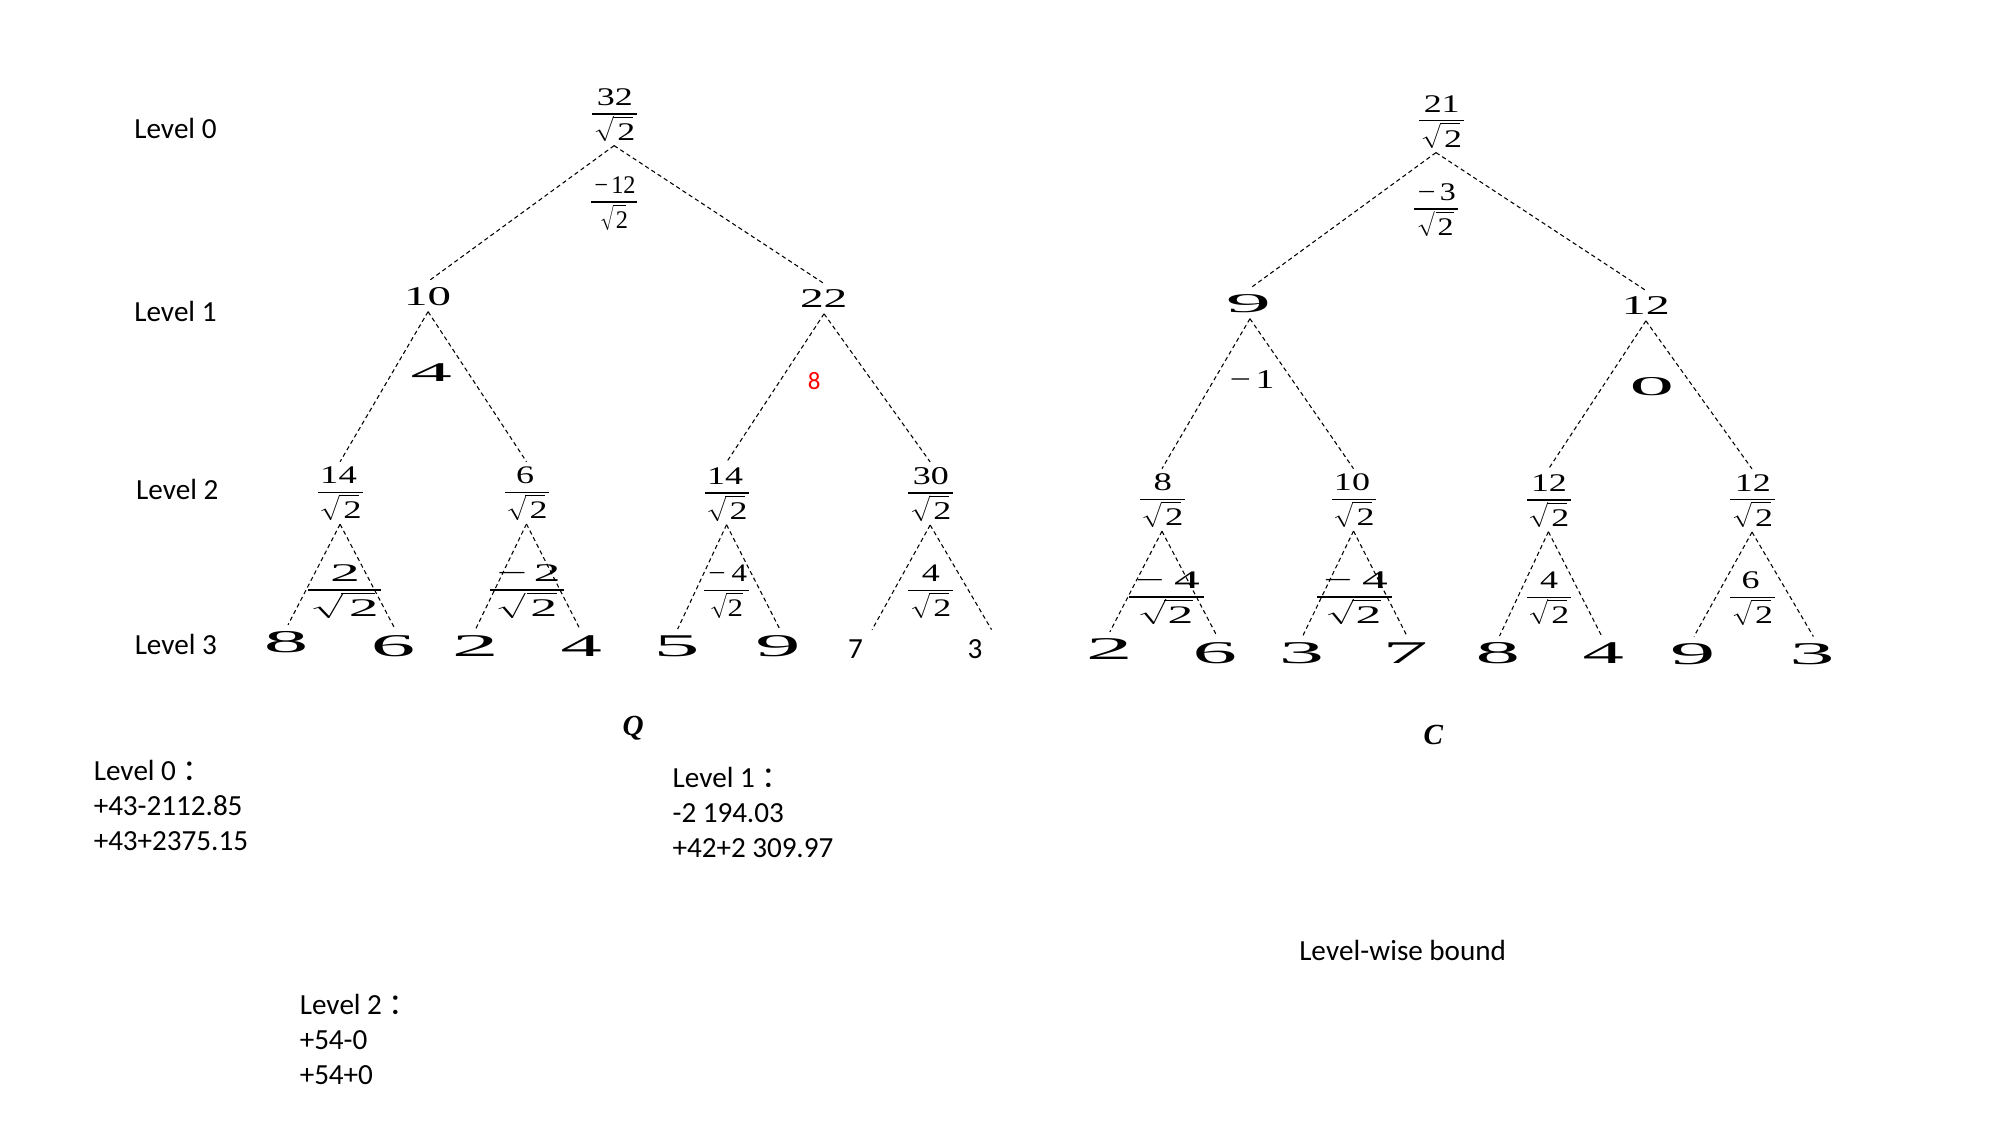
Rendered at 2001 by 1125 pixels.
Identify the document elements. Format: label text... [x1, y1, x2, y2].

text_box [428, 311, 527, 462]
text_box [1436, 152, 1646, 291]
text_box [1752, 532, 1814, 637]
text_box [1161, 318, 1249, 469]
text_box Level 1 [119, 285, 259, 335]
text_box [677, 524, 726, 629]
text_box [1548, 320, 1646, 470]
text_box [726, 524, 780, 629]
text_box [872, 525, 930, 630]
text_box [340, 524, 395, 629]
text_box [1499, 531, 1548, 636]
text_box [930, 525, 992, 630]
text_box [1645, 320, 1753, 469]
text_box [1249, 318, 1354, 469]
text_box C [1408, 707, 1549, 758]
text_box Level 0 [119, 102, 259, 152]
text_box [824, 313, 931, 462]
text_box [428, 145, 614, 282]
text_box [1694, 532, 1752, 637]
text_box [526, 524, 580, 629]
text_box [726, 313, 825, 463]
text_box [1302, 530, 1353, 636]
text_box Level-wise bound [1284, 924, 1693, 974]
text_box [340, 311, 428, 462]
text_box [475, 524, 526, 629]
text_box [1353, 530, 1407, 636]
text_box Level 3 [120, 618, 290, 668]
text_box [614, 145, 825, 284]
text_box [1548, 531, 1602, 636]
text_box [287, 524, 340, 625]
text_box Q [607, 698, 748, 749]
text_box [1161, 531, 1217, 636]
text_box Level 2 [121, 462, 264, 513]
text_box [1109, 531, 1161, 632]
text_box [1249, 152, 1436, 289]
